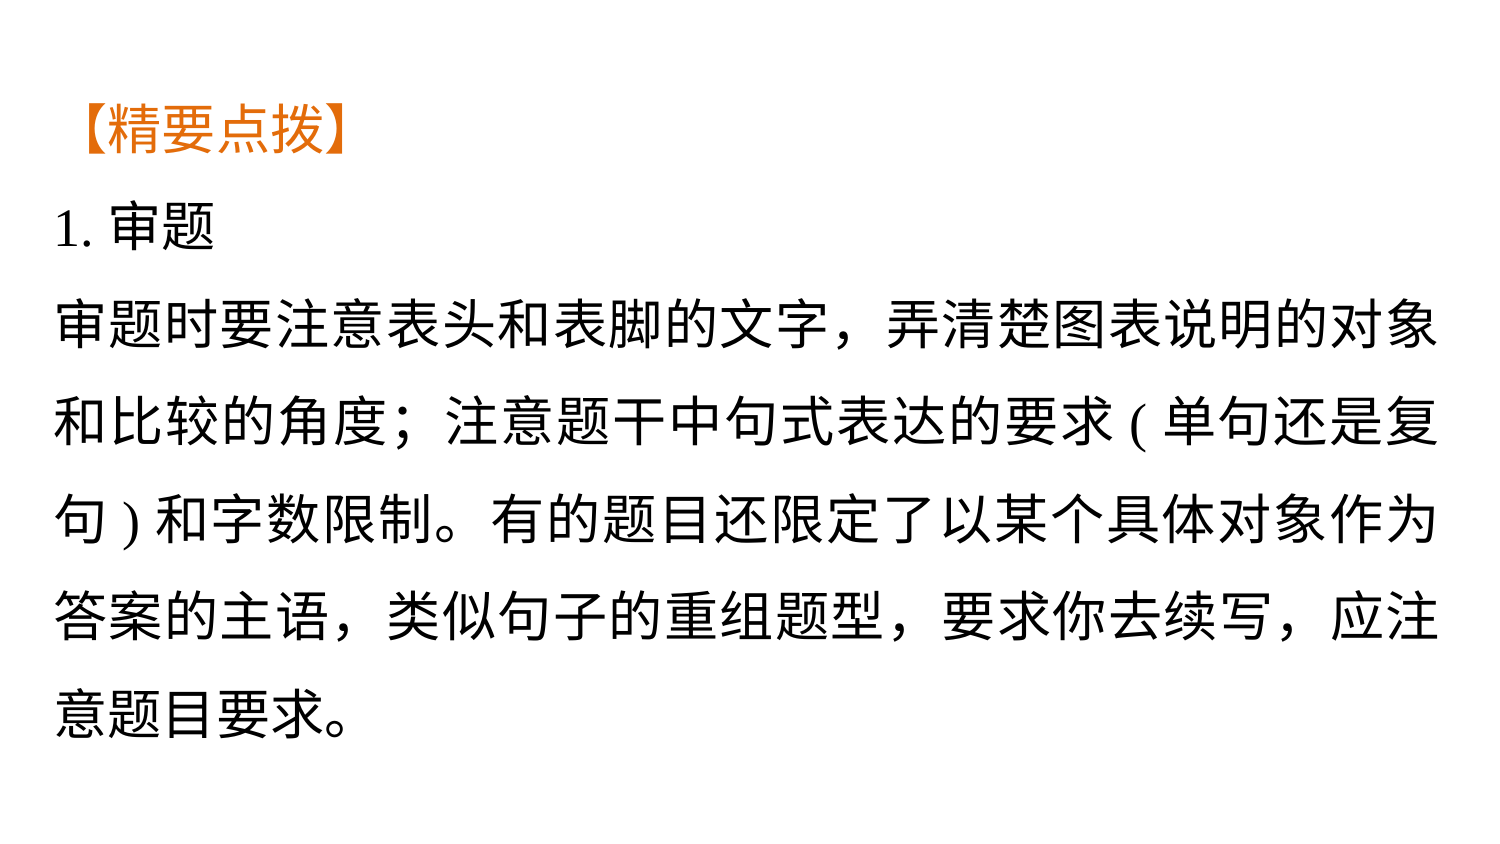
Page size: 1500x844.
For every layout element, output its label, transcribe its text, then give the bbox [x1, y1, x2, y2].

text_box 【精要点拨】 1.审题 审题时要注意表头和表脚的文字，弄清楚图表说明的对象和比较的角度；注意题干中句式表达的要求(单句还是复句)和字数限制。有的题目还限定了以某个具体对象作为答案的主语，类似句子的重组题型，要求你去续写，应注意题目要求。 [38, 59, 1455, 753]
